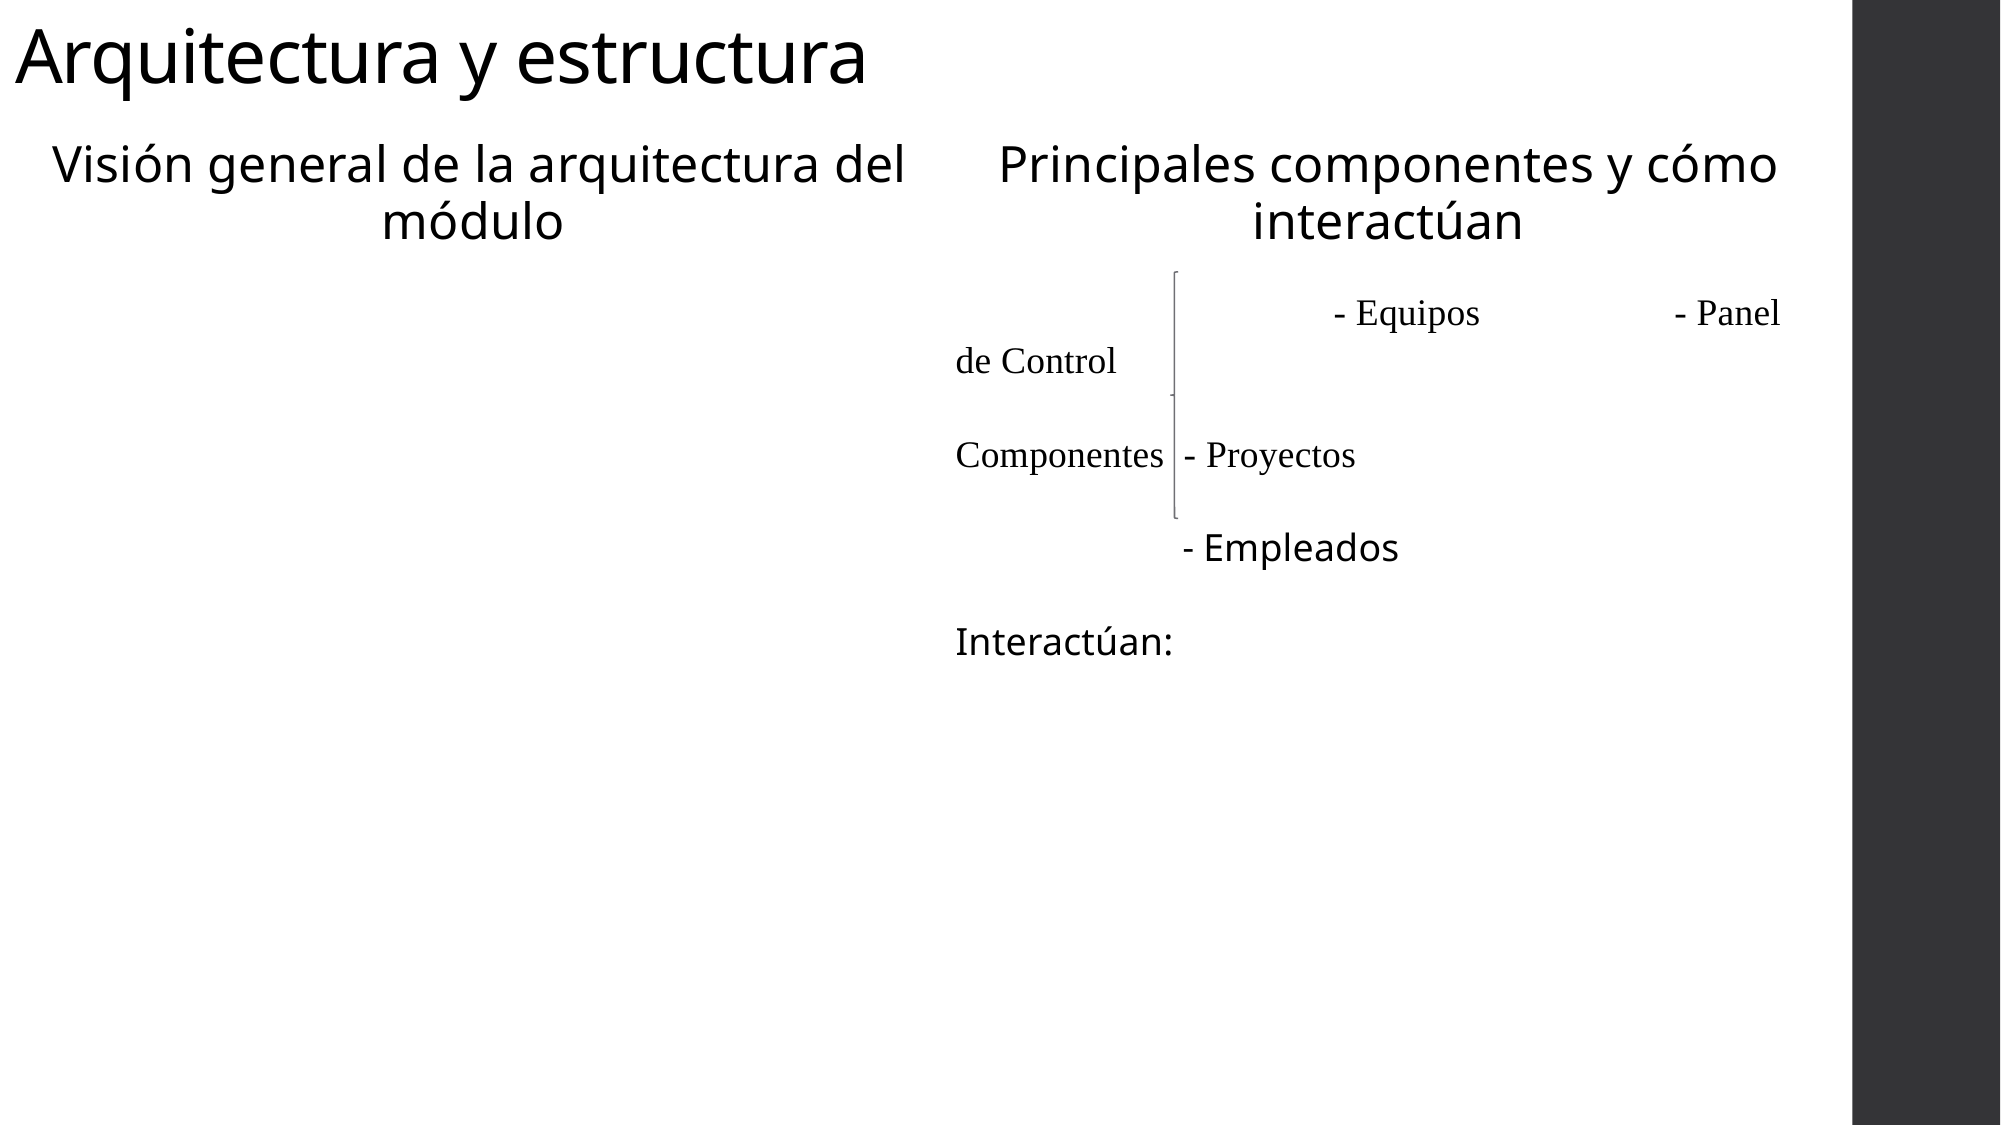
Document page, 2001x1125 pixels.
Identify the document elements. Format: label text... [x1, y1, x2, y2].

title Arquitectura y estructura [0, 0, 1368, 218]
text_box [1169, 271, 1179, 520]
list Visión general de la arquitectura del módulo [19, 129, 940, 1091]
list Principales componentes y cómo interactúan - Equipos - Panel de Control Componentes - Proyectos - Empleados Interactúan: [940, 129, 1838, 1091]
